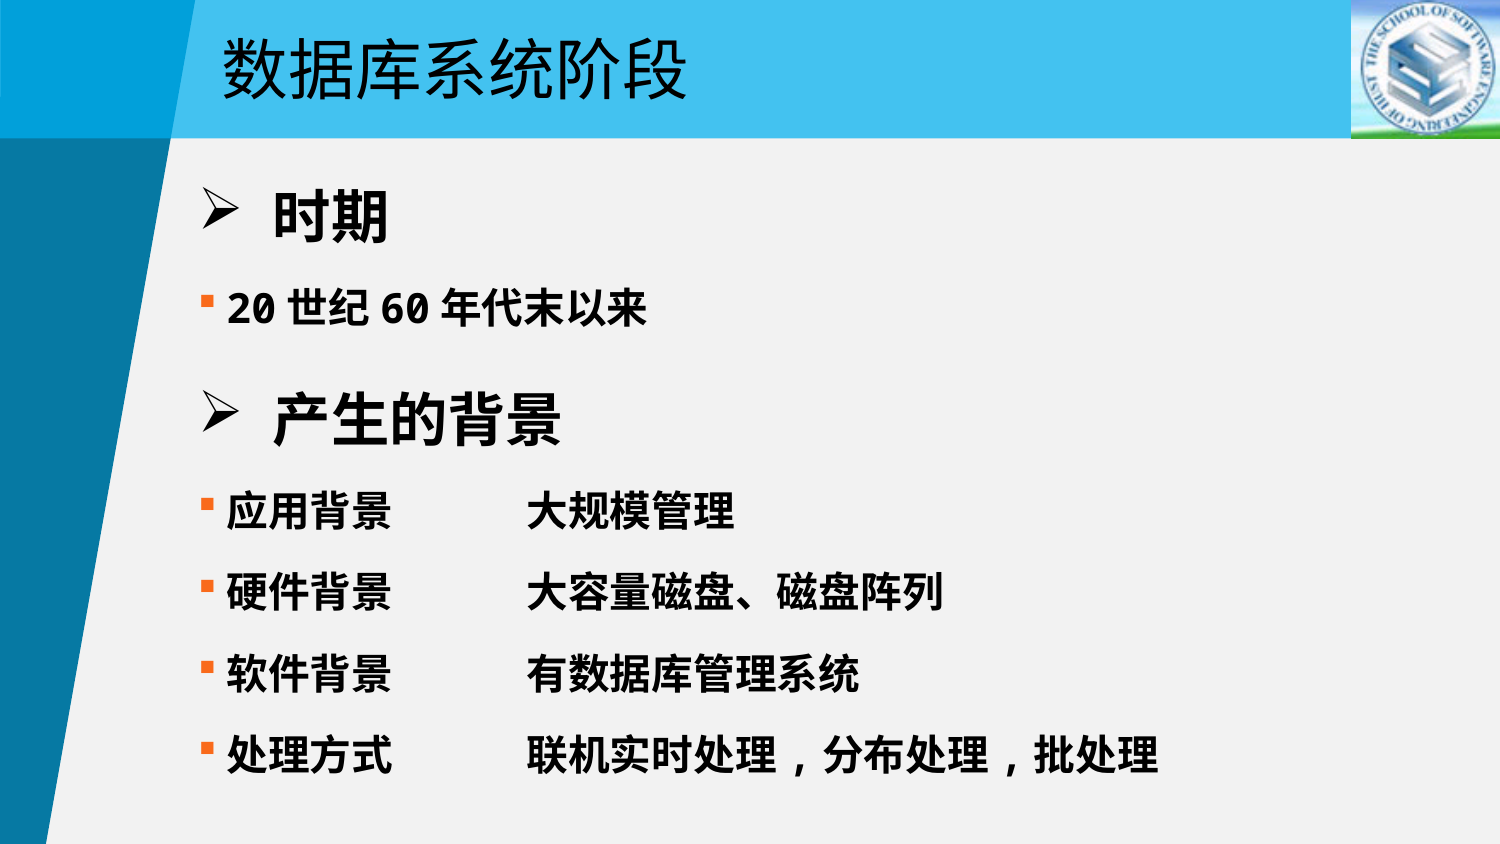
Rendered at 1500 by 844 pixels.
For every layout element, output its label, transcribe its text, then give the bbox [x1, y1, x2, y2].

picture [1351, 0, 1500, 139]
list 时期 20世纪60年代末以来 产生的背景 应用背景 大规模管理 硬件背景 大容量磁盘、磁盘阵列 软件背景 有数据库管理系统 处理方式 联机实时处理,分布处理,批处理 [183, 138, 1329, 800]
title 数据库系统阶段 [206, 20, 756, 123]
